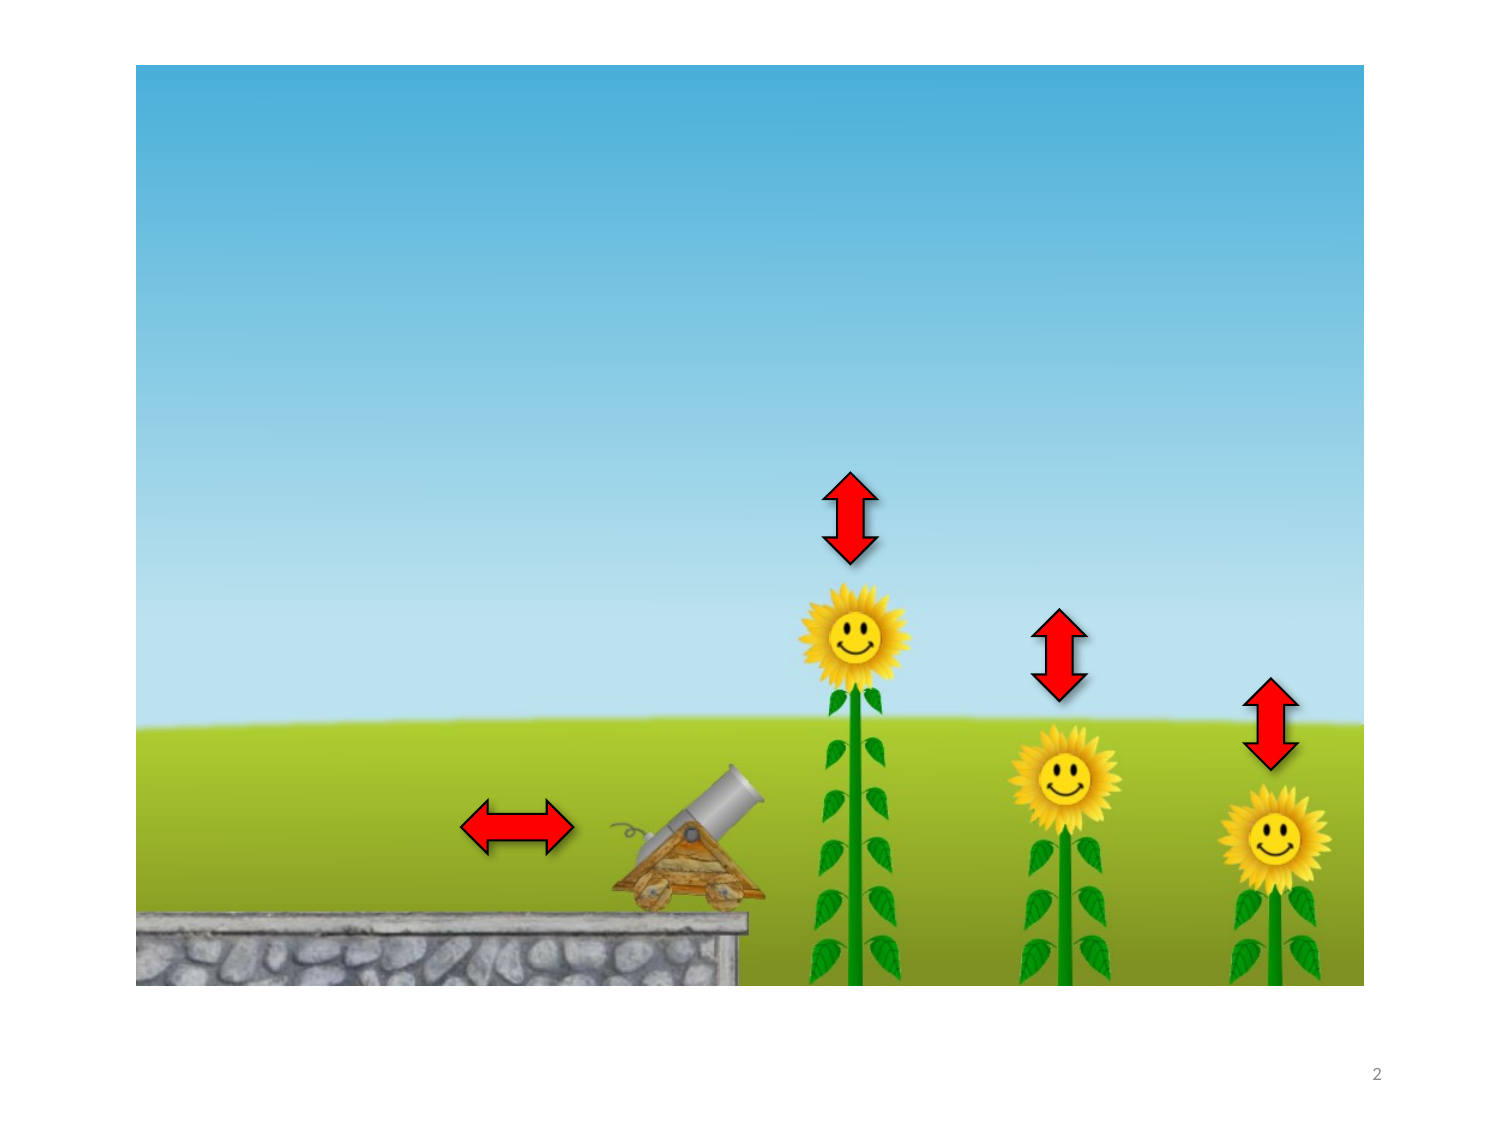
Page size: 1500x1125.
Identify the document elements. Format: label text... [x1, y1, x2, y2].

slide_number 2 [1059, 1042, 1397, 1103]
picture [136, 65, 1364, 986]
